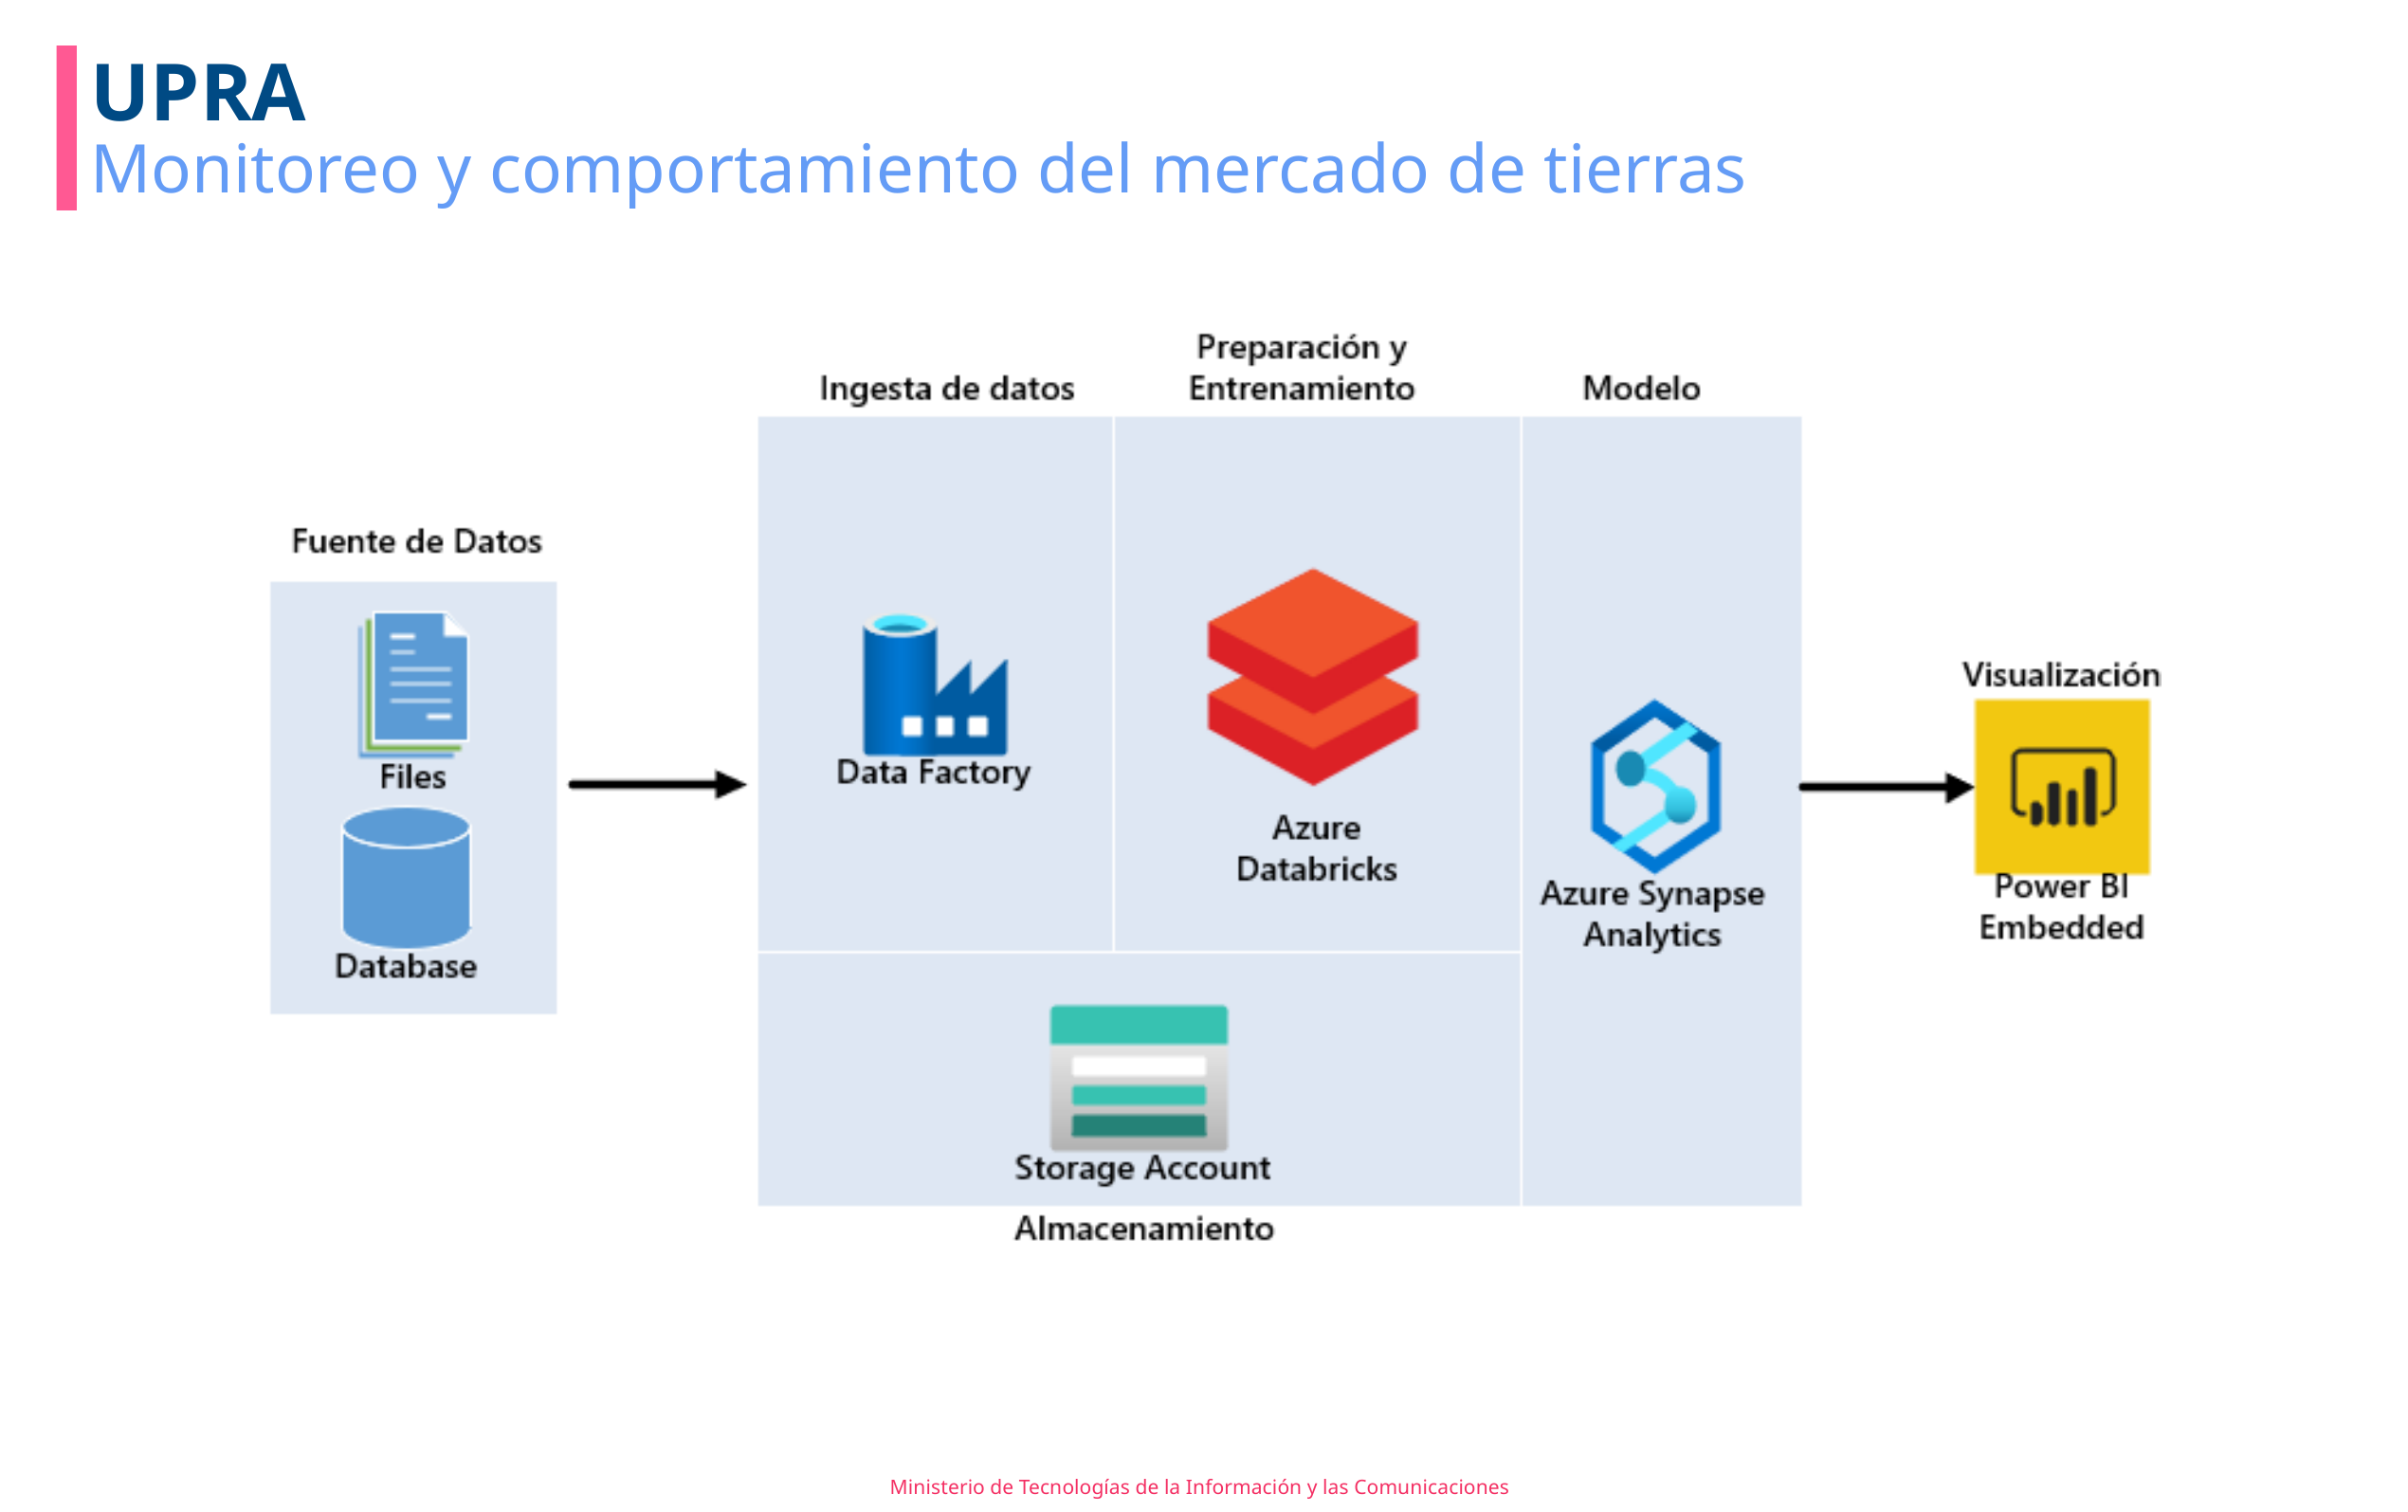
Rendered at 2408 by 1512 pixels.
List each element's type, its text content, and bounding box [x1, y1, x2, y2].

title UPRA [77, 46, 2351, 124]
picture [266, 325, 2162, 1250]
list Monitoreo y comportamiento del mercado de tierras [77, 128, 1937, 236]
